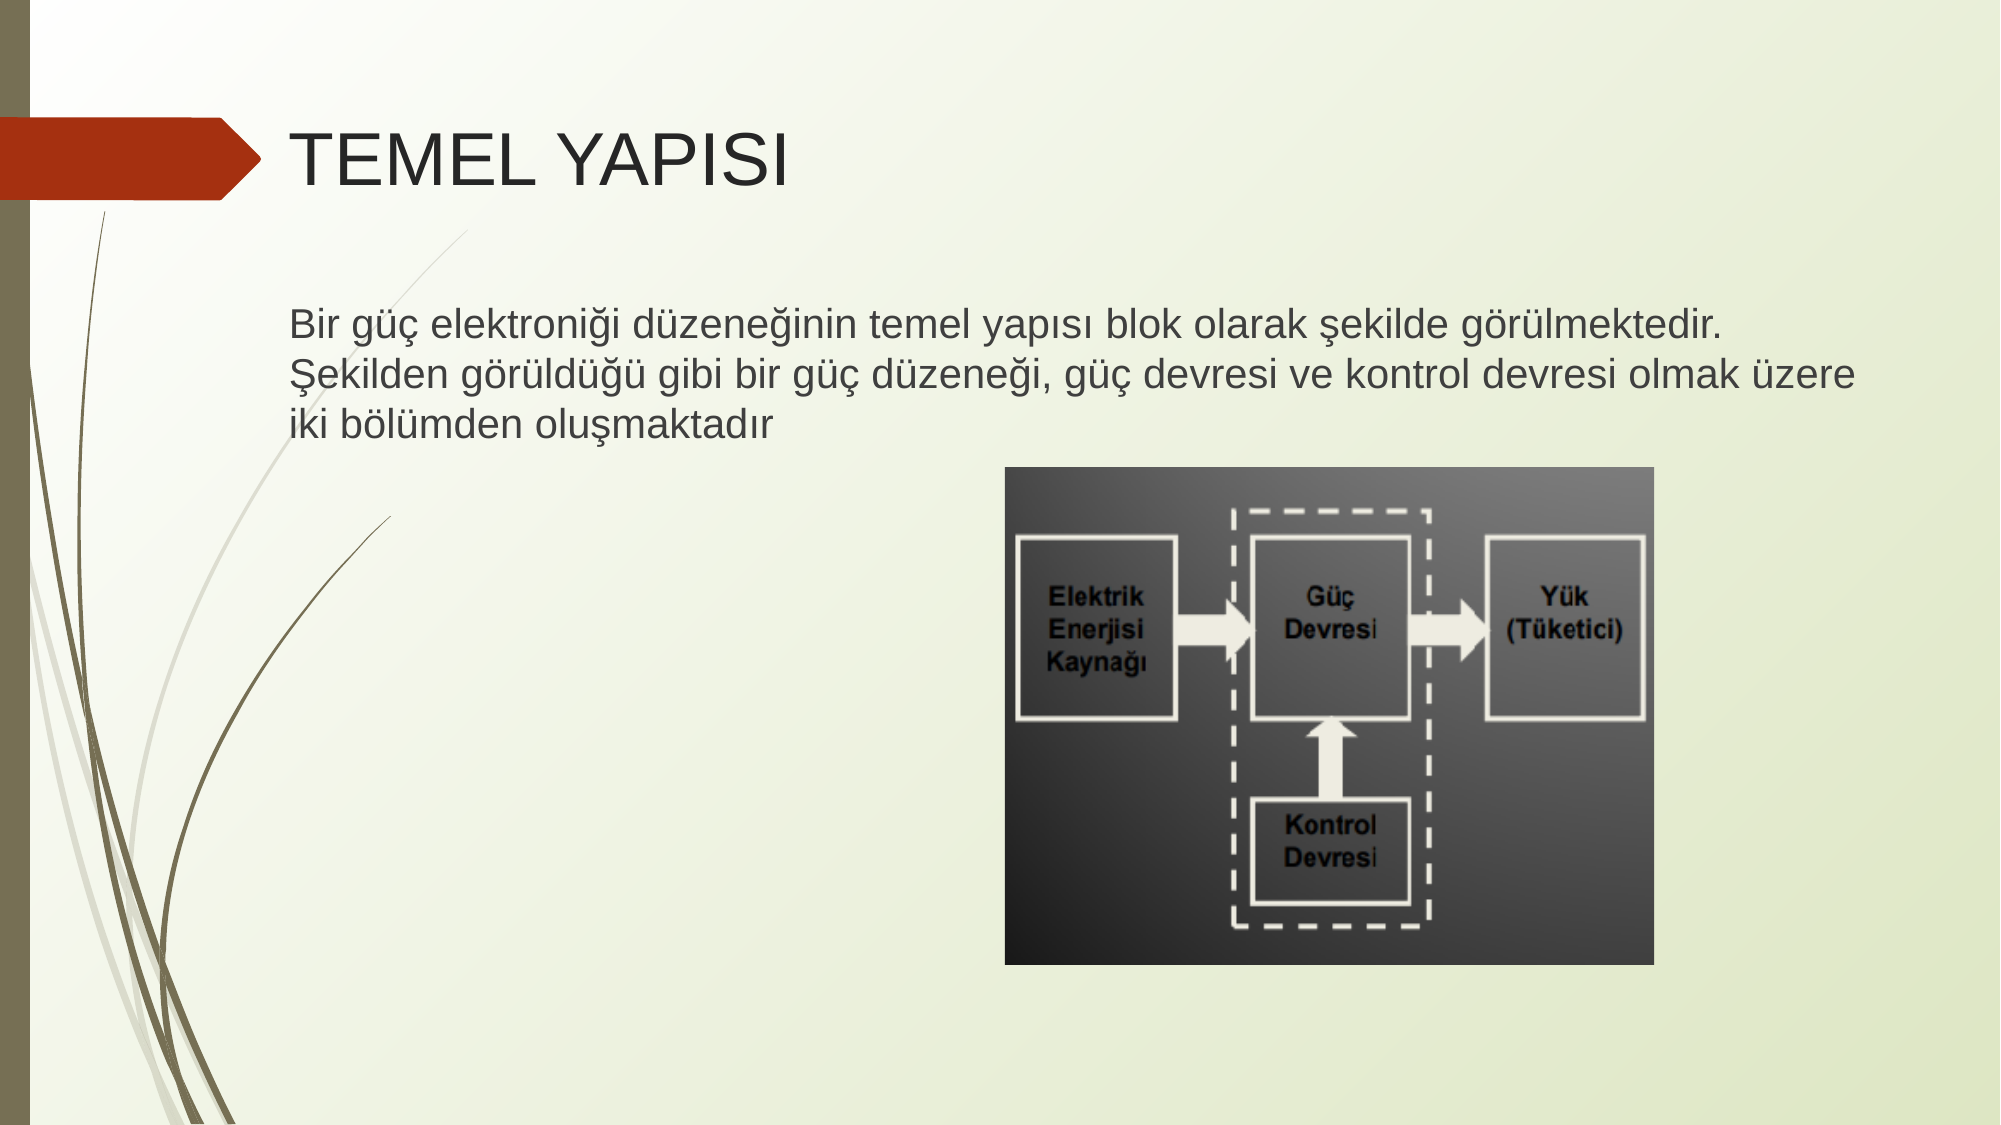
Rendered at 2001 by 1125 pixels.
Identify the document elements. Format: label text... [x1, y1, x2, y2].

picture [1004, 467, 1655, 965]
list Bir güç elektroniği düzeneğinin temel yapısı blok olarak şekilde görülmektedir. Şekilden görüldüğü gibi bir güç düzeneği, güç devresi ve kontrol devresi olmak üzere iki bölümden oluşmaktadır [273, 289, 1874, 941]
title TEMEL YAPISI [273, 102, 1736, 289]
